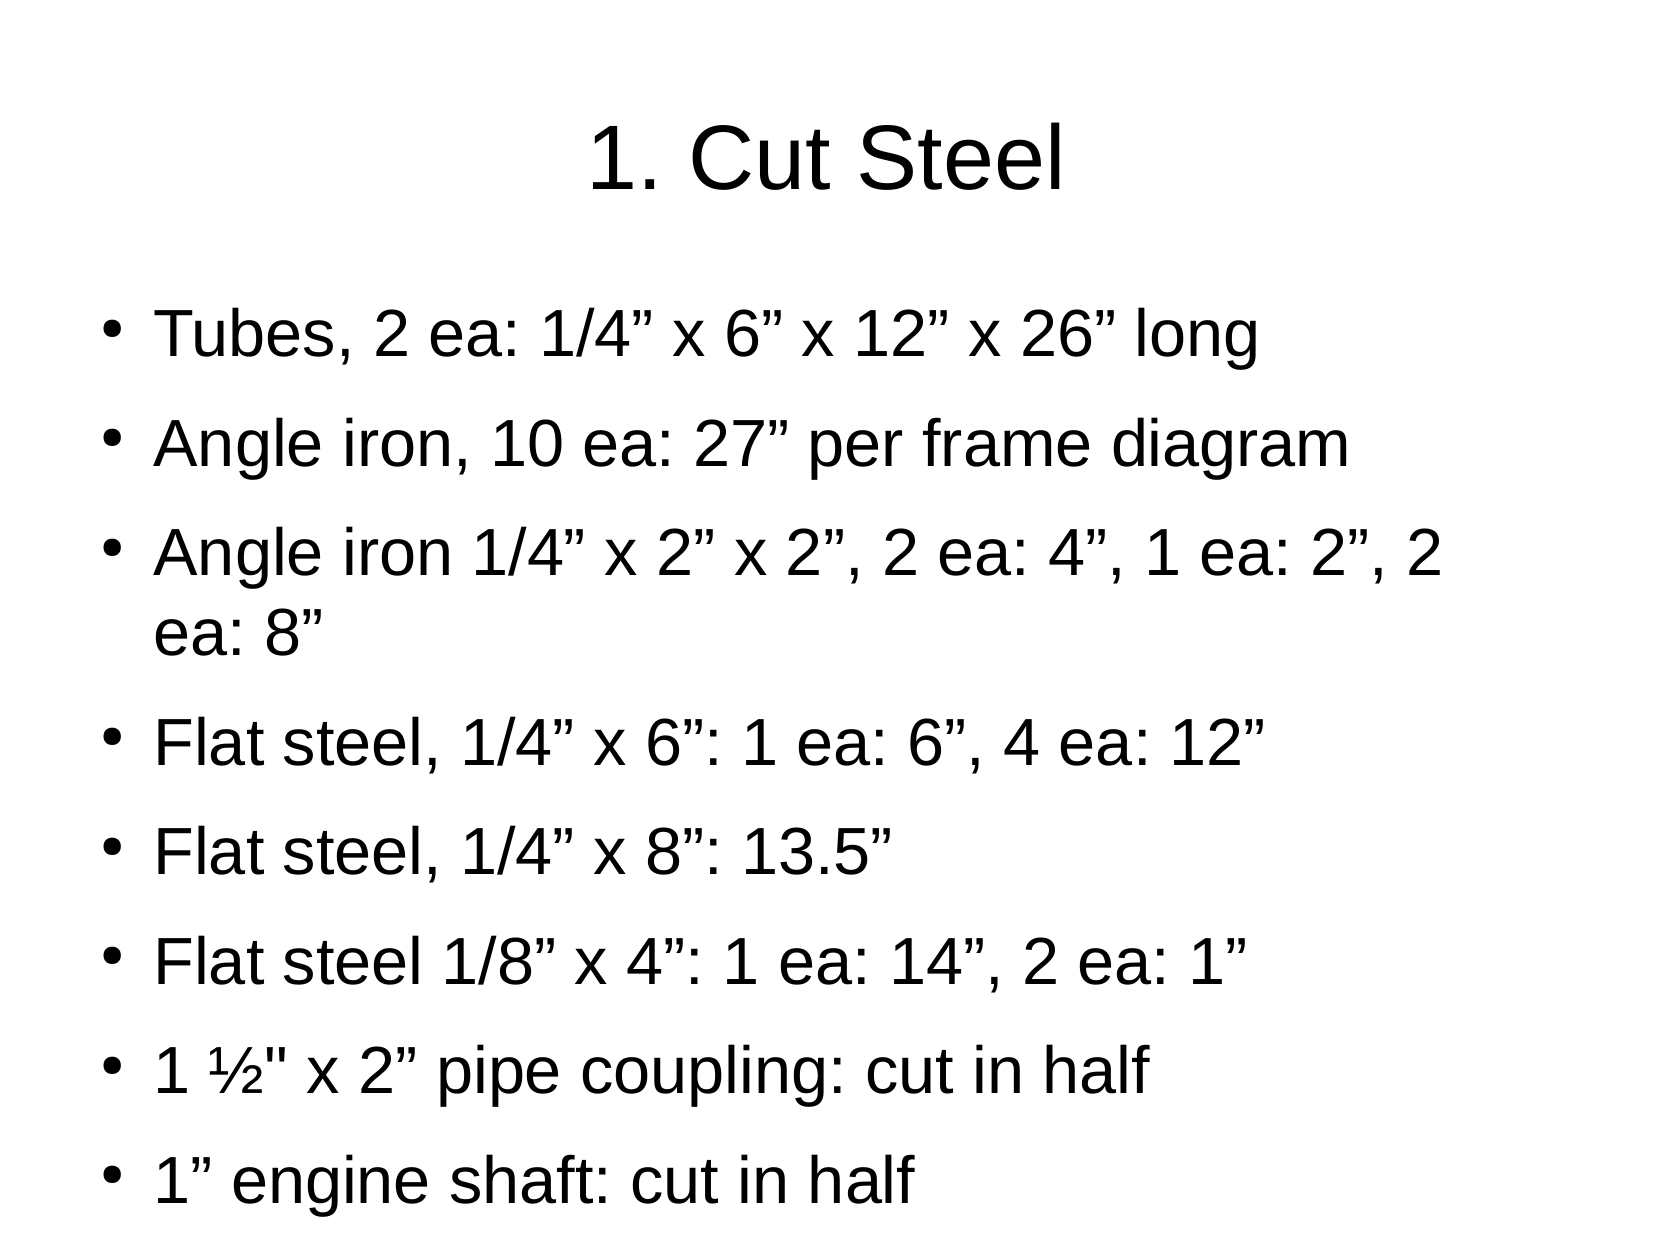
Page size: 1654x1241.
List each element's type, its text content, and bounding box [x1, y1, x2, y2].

list Tubes, 2 ea: 1/4” x 6” x 12” x 26” long Angle iron, 10 ea: 27” per frame diagram Angle iron 1/4” x 2” x 2”, 2 ea: 4”, 1 ea: 2”, 2 ea: 8” Flat steel, 1/4” x 6”: 1 ea: 6”, 4 ea: 12” Flat steel, 1/4” x 8”: 13.5” Flat steel 1/8” x 4”: 1 ea: 14”, 2 ea: 1” 1 ½" x 2” pipe coupling: cut in half 1” engine shaft: cut in half 3/4” 11 tooth spline shaft: cut in half [82, 290, 1538, 1010]
title 1. Cut Steel [82, 49, 1571, 257]
